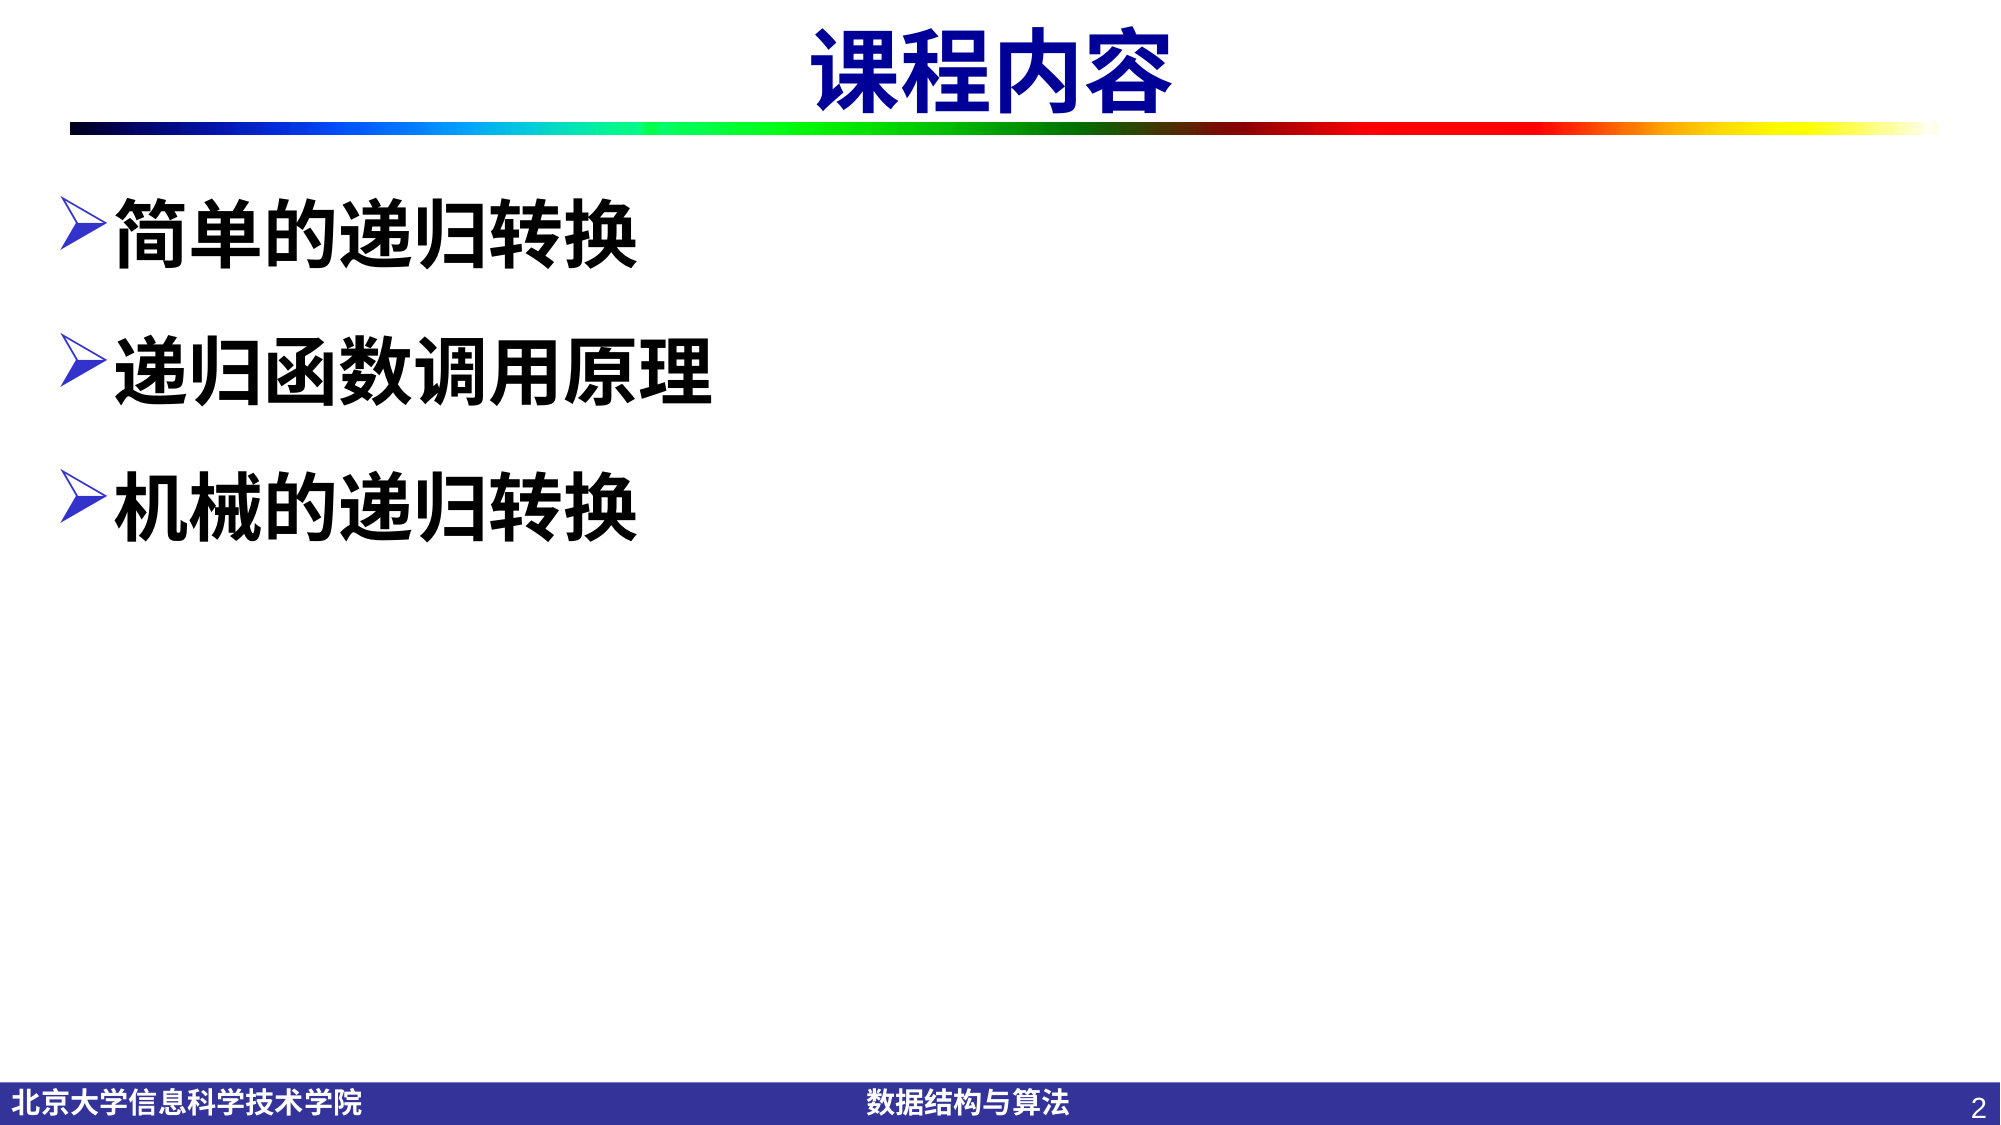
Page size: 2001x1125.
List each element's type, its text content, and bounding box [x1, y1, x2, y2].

list 简单的递归转换 递归函数调用原理 机械的递归转换 [39, 148, 1961, 1059]
title 课程内容 [0, 0, 2000, 138]
slide_number 2 [1535, 1081, 2000, 1125]
